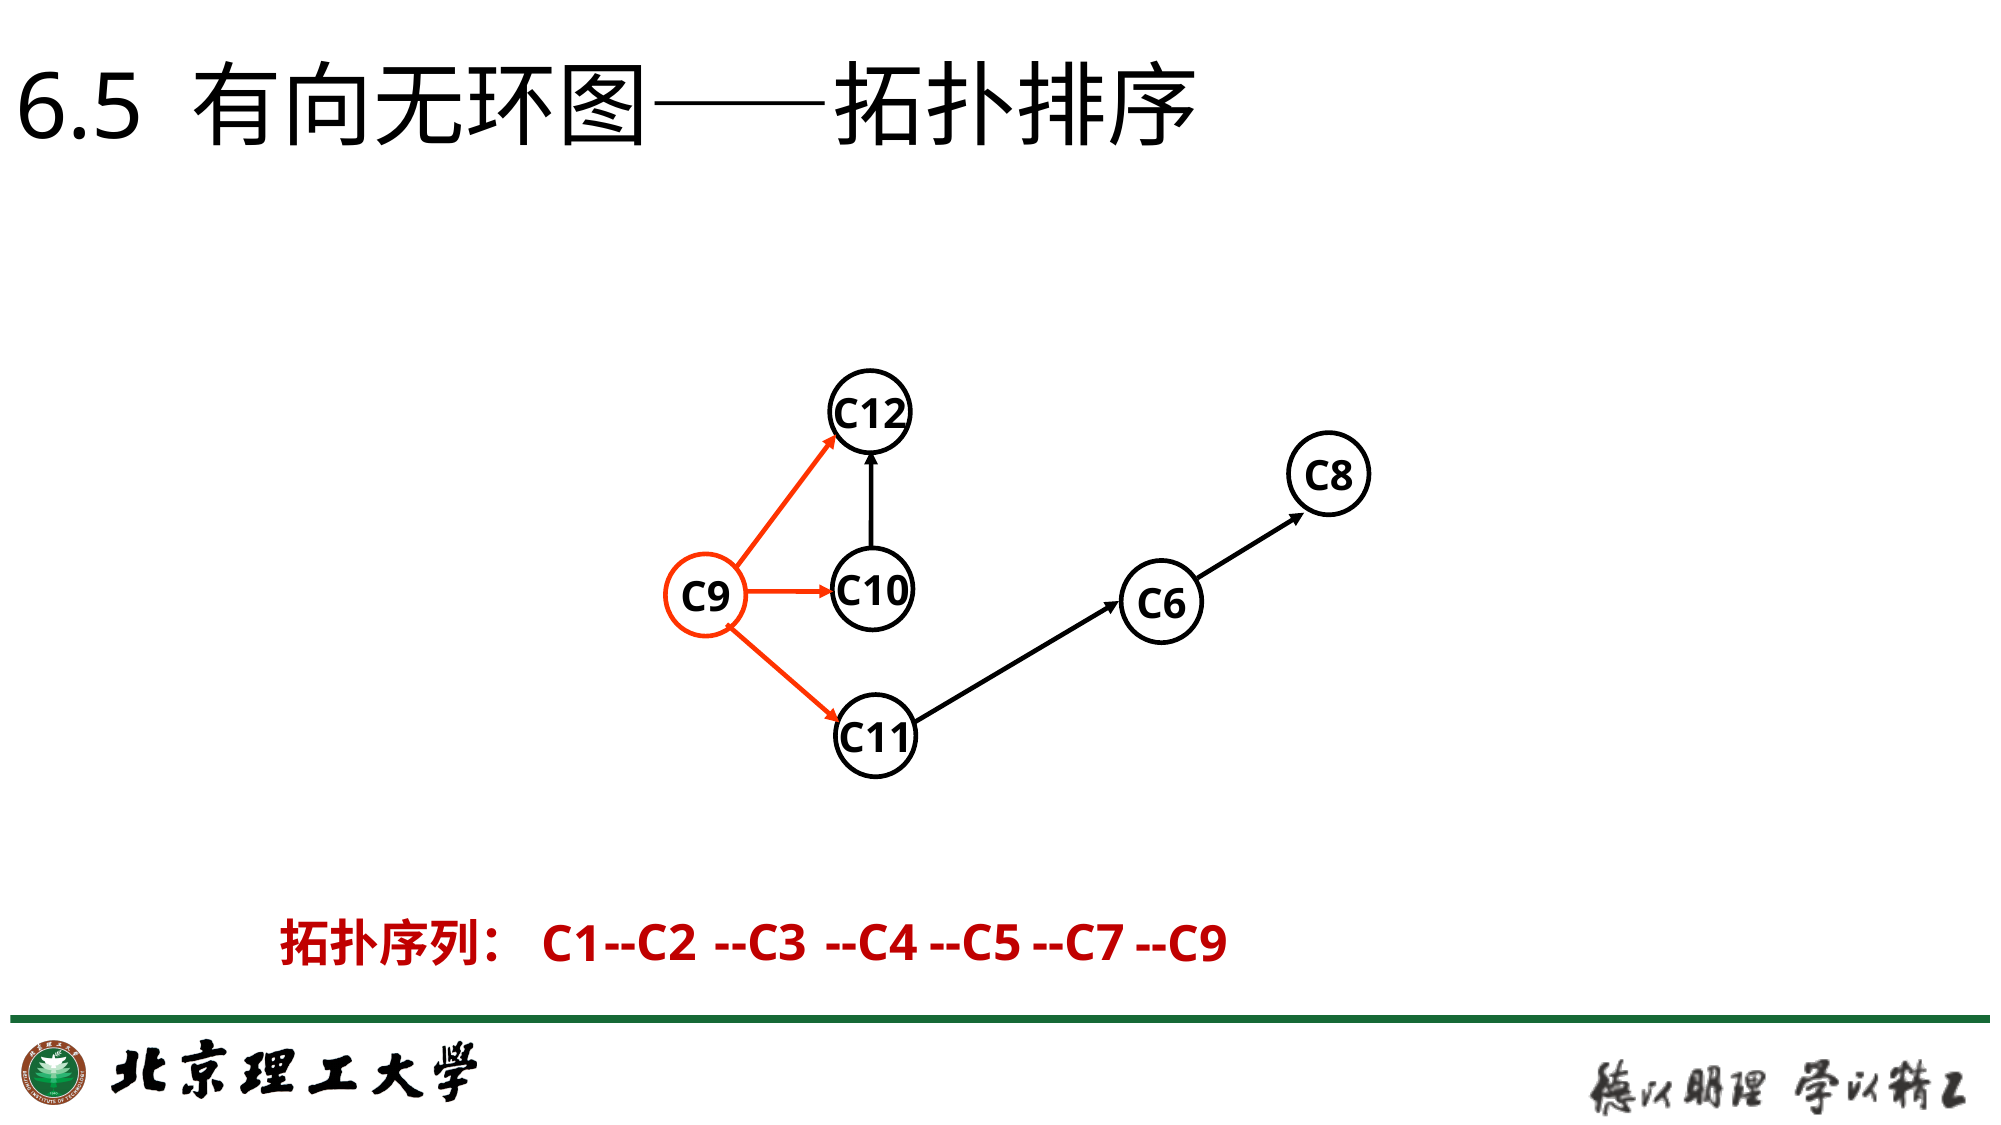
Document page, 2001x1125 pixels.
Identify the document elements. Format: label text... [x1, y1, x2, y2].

text_box 拓扑序列：C1 [264, 898, 589, 979]
text_box C11 [835, 694, 916, 777]
text_box --C7 [1017, 897, 1121, 979]
text_box [726, 624, 840, 723]
picture [20, 1023, 500, 1123]
text_box [864, 450, 878, 549]
text_box C12 [829, 370, 911, 453]
text_box --C5 [914, 897, 1017, 979]
text_box C10 [832, 547, 913, 630]
text_box [914, 601, 1119, 723]
text_box C9 [665, 553, 746, 637]
text_box --C2 [589, 897, 700, 979]
text_box --C4 [810, 897, 914, 979]
title 6.5 有向无环图——拓扑排序 [0, 0, 1725, 218]
text_box C8 [1288, 432, 1370, 515]
text_box [735, 434, 837, 569]
text_box [746, 585, 834, 598]
text_box --C9 [1121, 897, 1274, 979]
text_box --C3 [700, 897, 810, 979]
text_box C6 [1121, 560, 1202, 643]
picture [1550, 1036, 2000, 1125]
text_box [1197, 512, 1305, 579]
